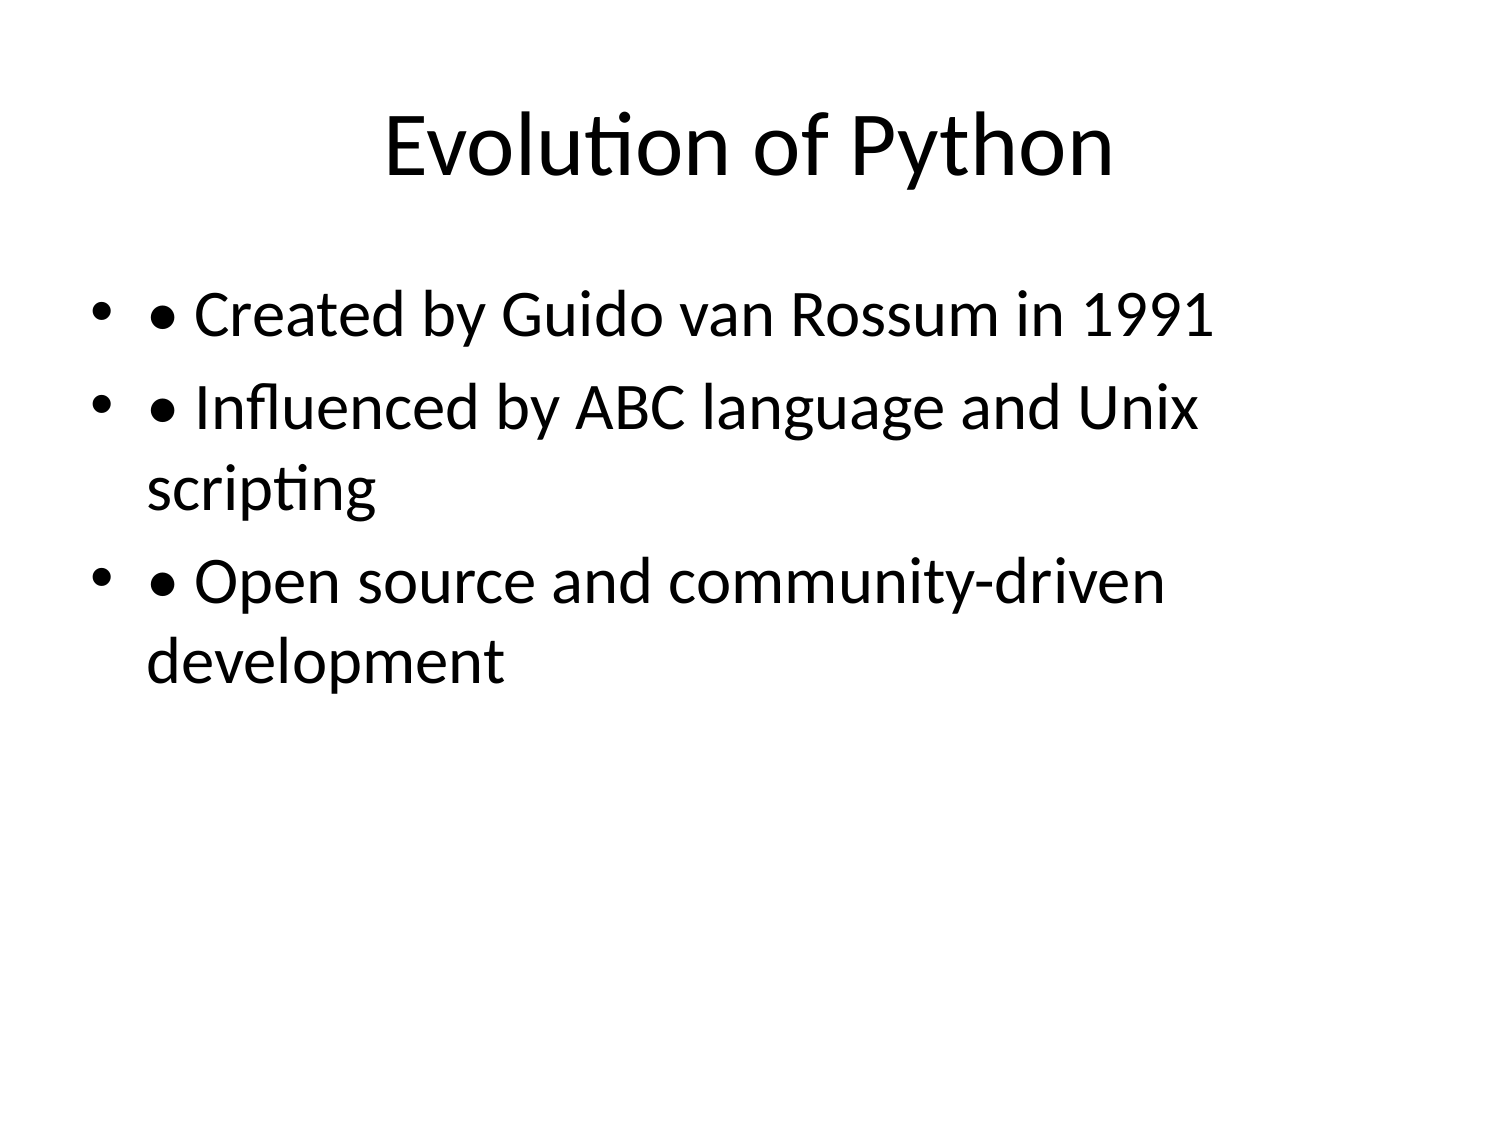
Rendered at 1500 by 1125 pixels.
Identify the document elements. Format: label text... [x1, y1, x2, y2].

title Evolution of Python [75, 45, 1425, 233]
list • Created by Guido van Rossum in 1991 • Influenced by ABC language and Unix scripting • Open source and community-driven development [75, 262, 1425, 1005]
